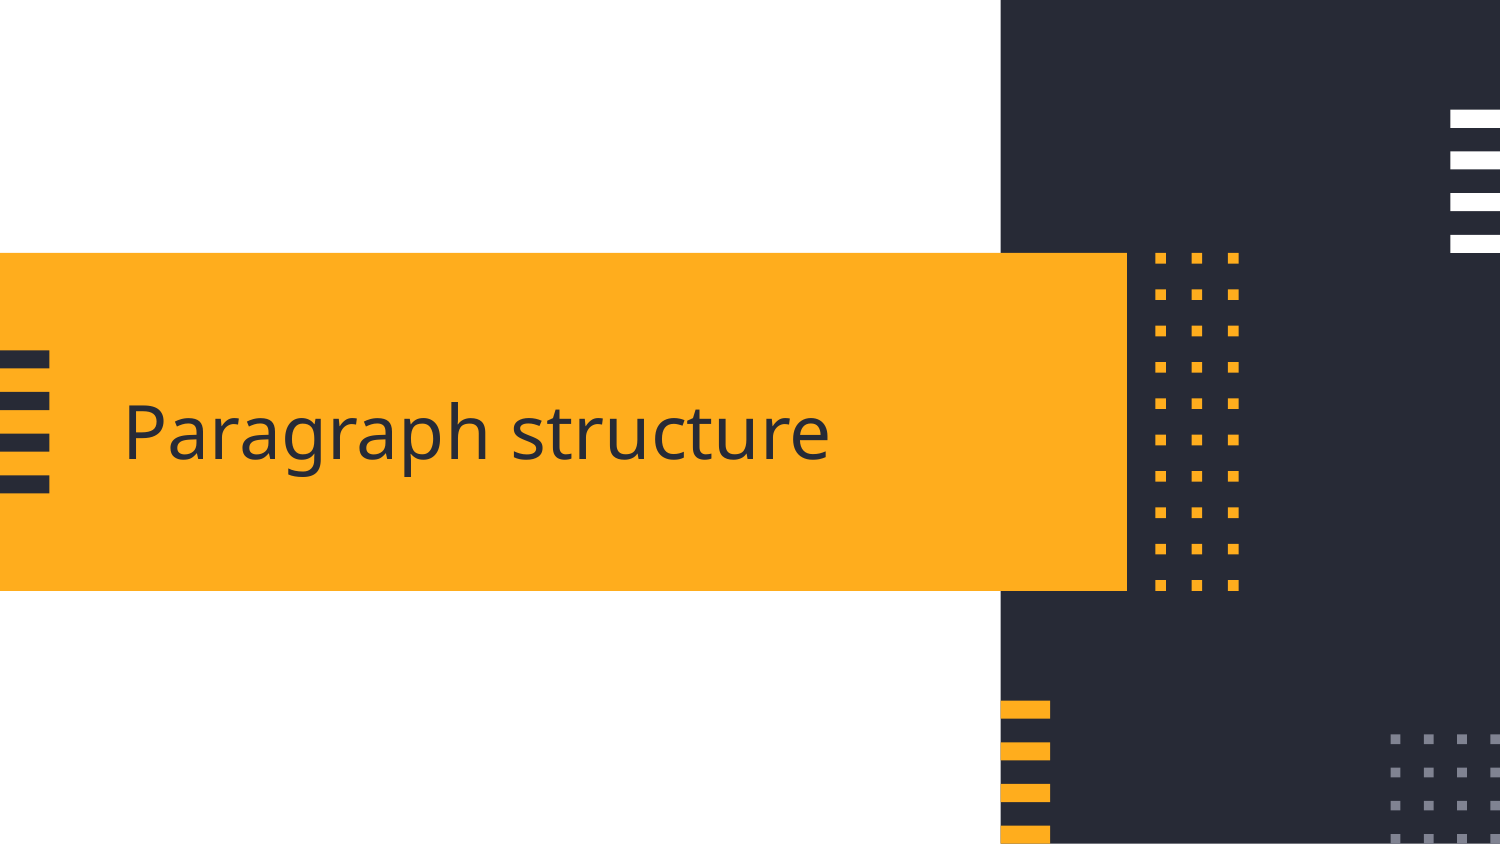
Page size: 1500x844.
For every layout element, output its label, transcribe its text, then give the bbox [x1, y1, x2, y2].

title Paragraph structure [122, 368, 1024, 476]
